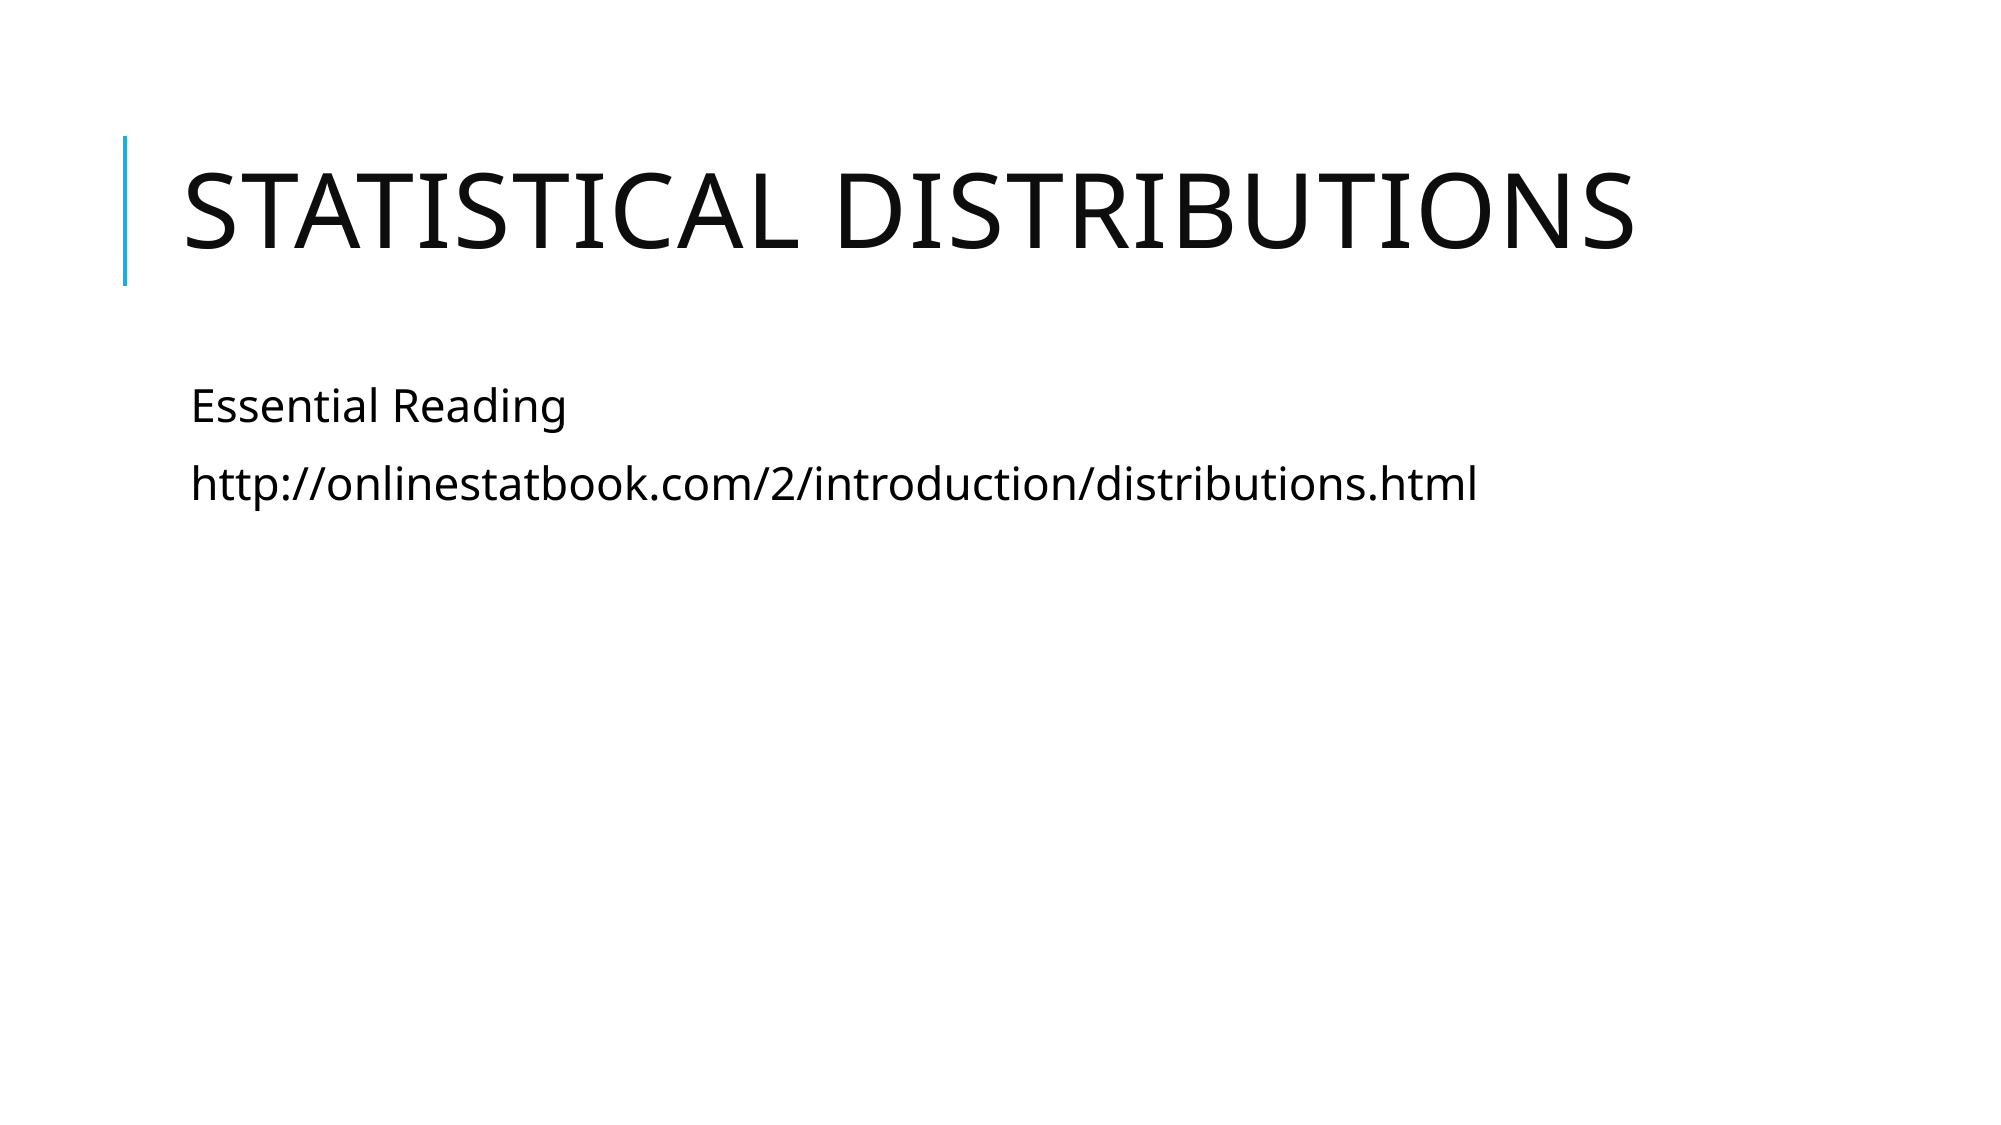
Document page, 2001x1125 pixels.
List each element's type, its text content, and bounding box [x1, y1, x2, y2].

title Statistical distributions [168, 96, 1763, 342]
list Essential Reading http://onlinestatbook.com/2/introduction/distributions.html [168, 375, 1763, 1035]
